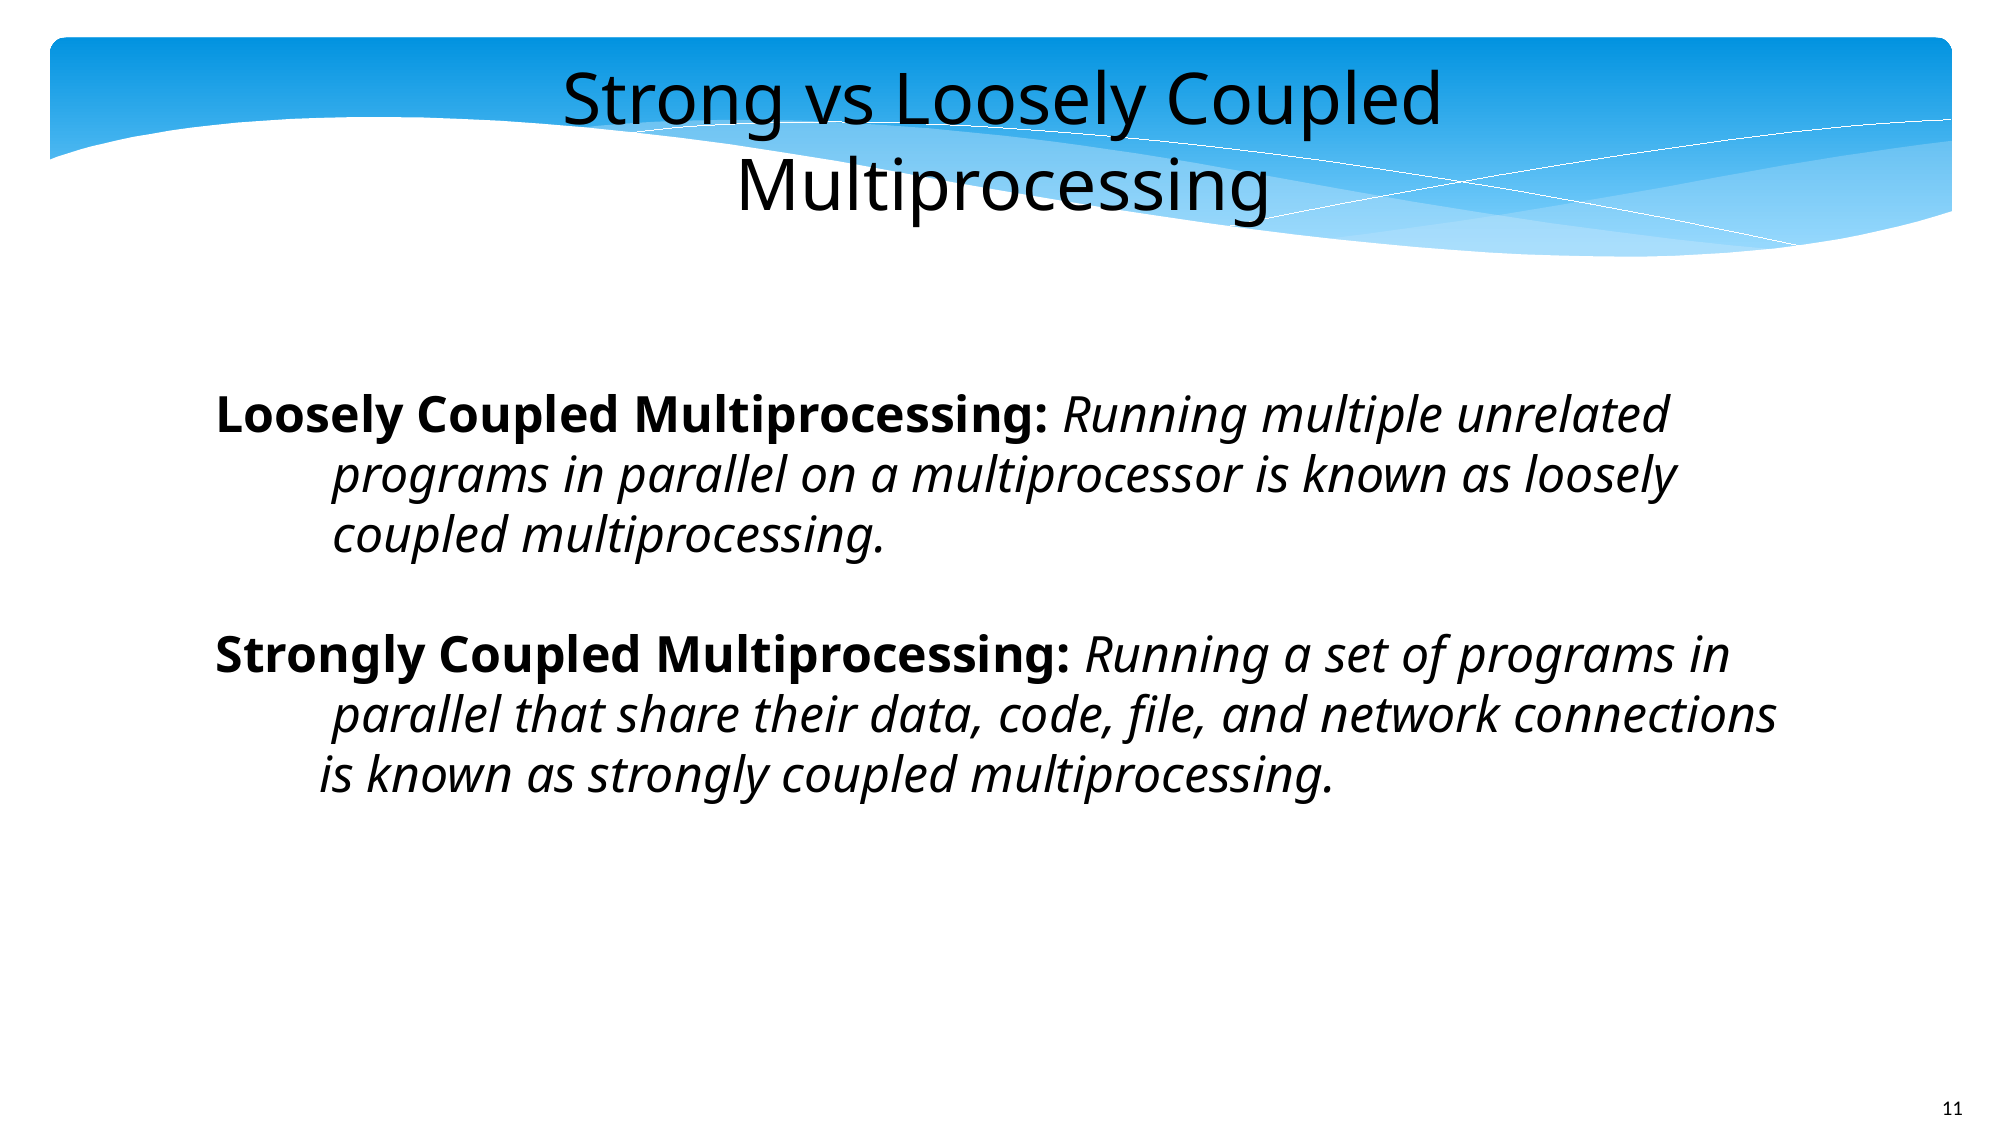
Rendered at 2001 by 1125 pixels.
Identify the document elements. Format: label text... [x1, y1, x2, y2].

title Strong vs Loosely Coupled Multiprocessing [395, 53, 1613, 225]
text_box Loosely Coupled Multiprocessing: Running multiple unrelated programs in parallel on a multiprocessor is known as loosely coupled multiprocessing. Strongly Coupled Multiprocessing: Running a set of programs in parallel that share their data, code, file, and network connections is known as strongly coupled multiprocessing. [200, 374, 1794, 810]
